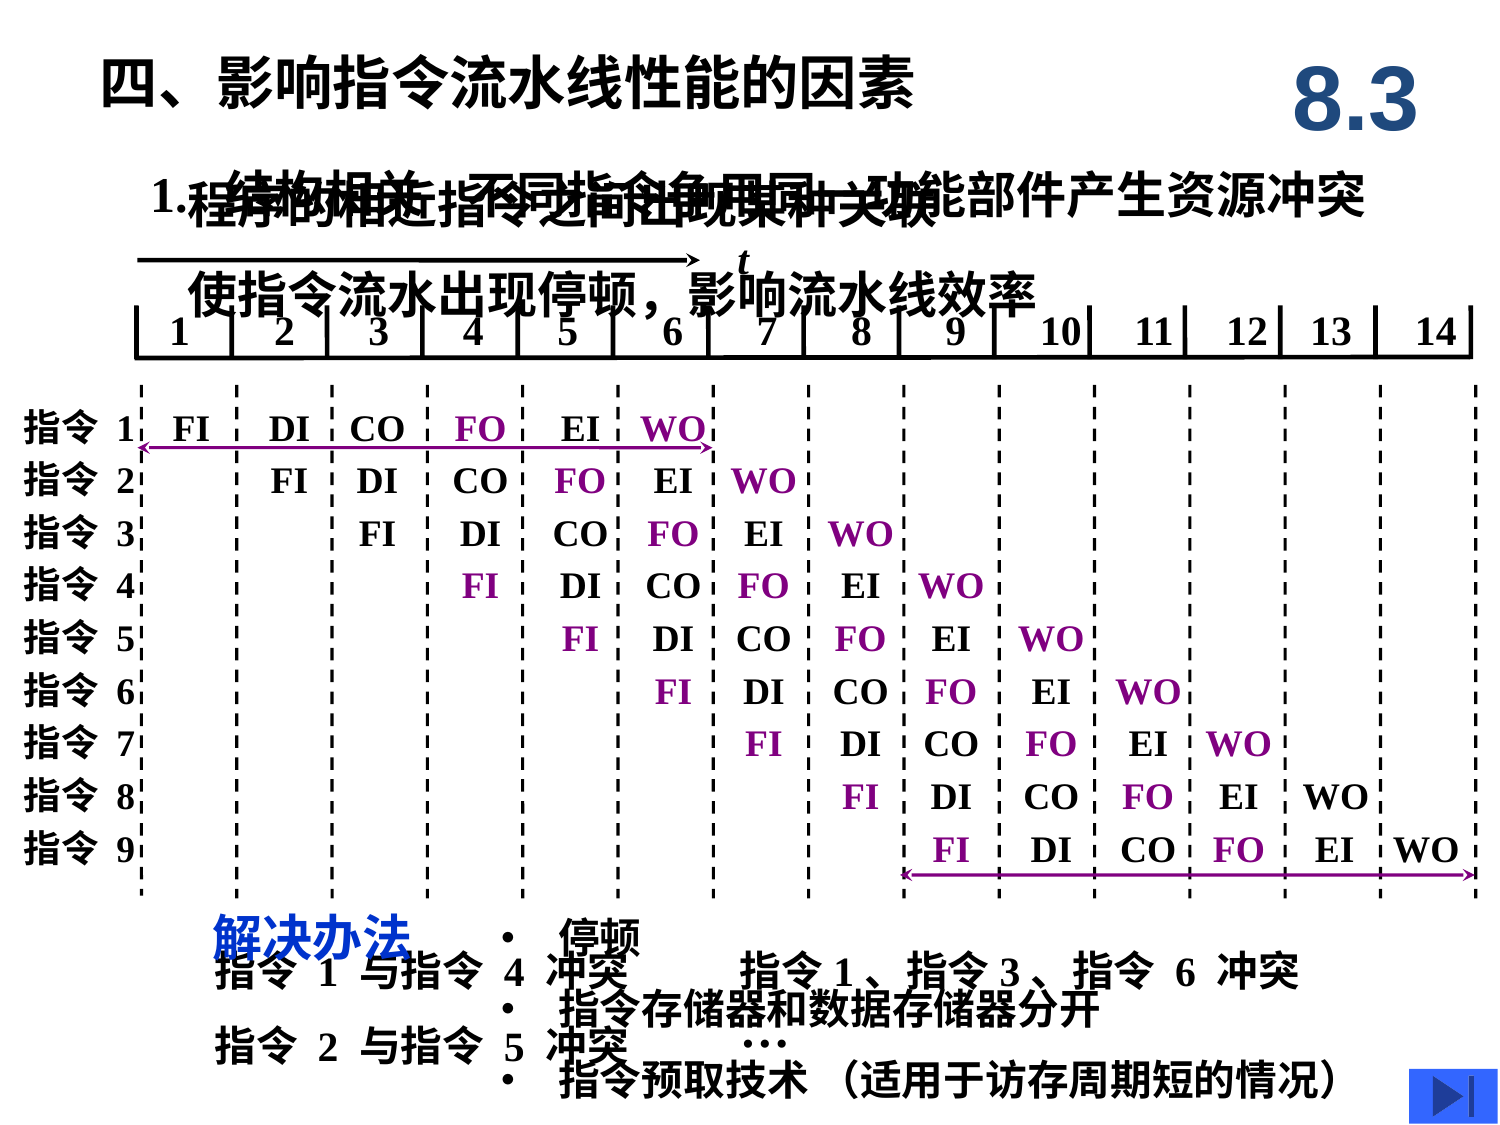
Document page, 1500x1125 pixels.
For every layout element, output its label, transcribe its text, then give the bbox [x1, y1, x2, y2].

text_box 解决办法 [212, 908, 487, 935]
text_box • 指令预取技术 （适用于访存周期短的情况） [487, 1086, 1350, 1123]
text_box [199, 937, 1500, 1078]
text_box 1. 结构相关 [149, 148, 450, 223]
text_box 四、影响指令流水线性能的因素 [99, 37, 986, 125]
text_box 8.3 [1262, 24, 1450, 145]
text_box 不同指令争用同一功能部件产生资源冲突 [466, 145, 1471, 223]
text_box [1409, 1085, 1498, 1124]
text_box 程序的相近指令之间出现某种关联 使指令流水出现停顿，影响流水线效率 [187, 174, 1325, 223]
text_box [12, 224, 1476, 899]
text_box • 停顿 [487, 908, 656, 935]
